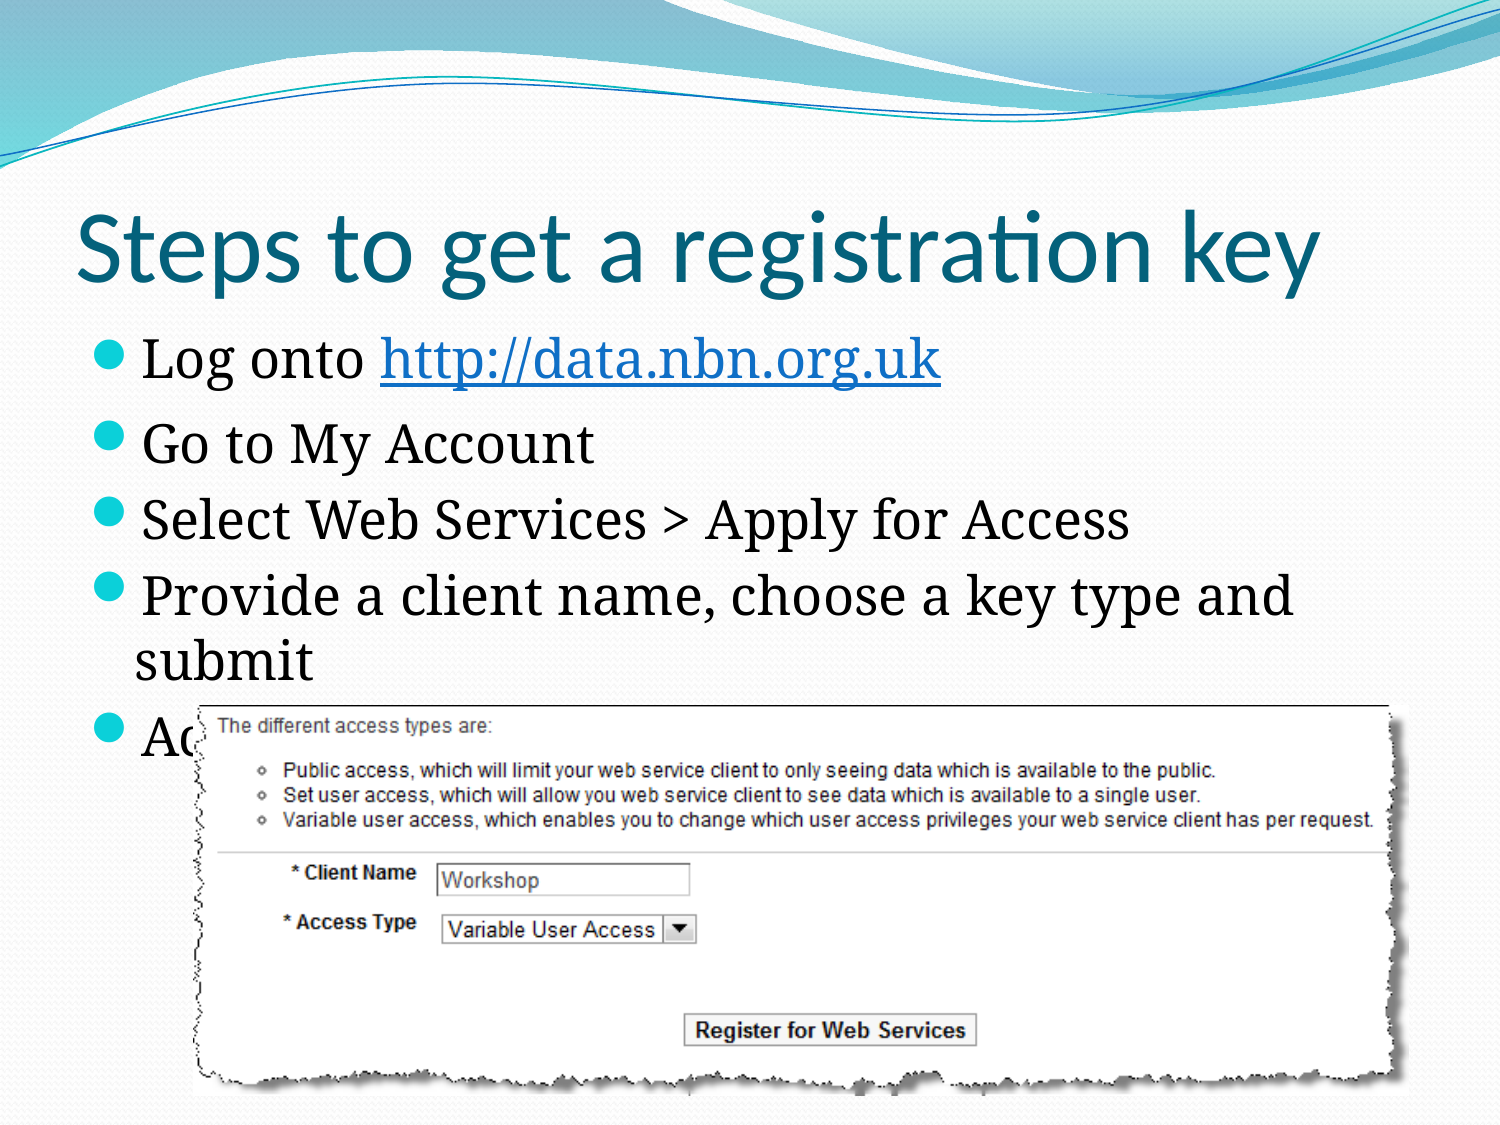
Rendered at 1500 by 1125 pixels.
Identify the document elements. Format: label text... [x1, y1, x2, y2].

list Log onto http://data.nbn.org.uk Go to My Account Select Web Services > Apply for Access Provide a client name, choose a key type and submit Accept Ts & Cs and you will be e-mailed your key [75, 317, 1425, 718]
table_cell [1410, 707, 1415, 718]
picture [193, 704, 1410, 1096]
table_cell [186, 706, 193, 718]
title Steps to get a registration key [75, 115, 1500, 303]
